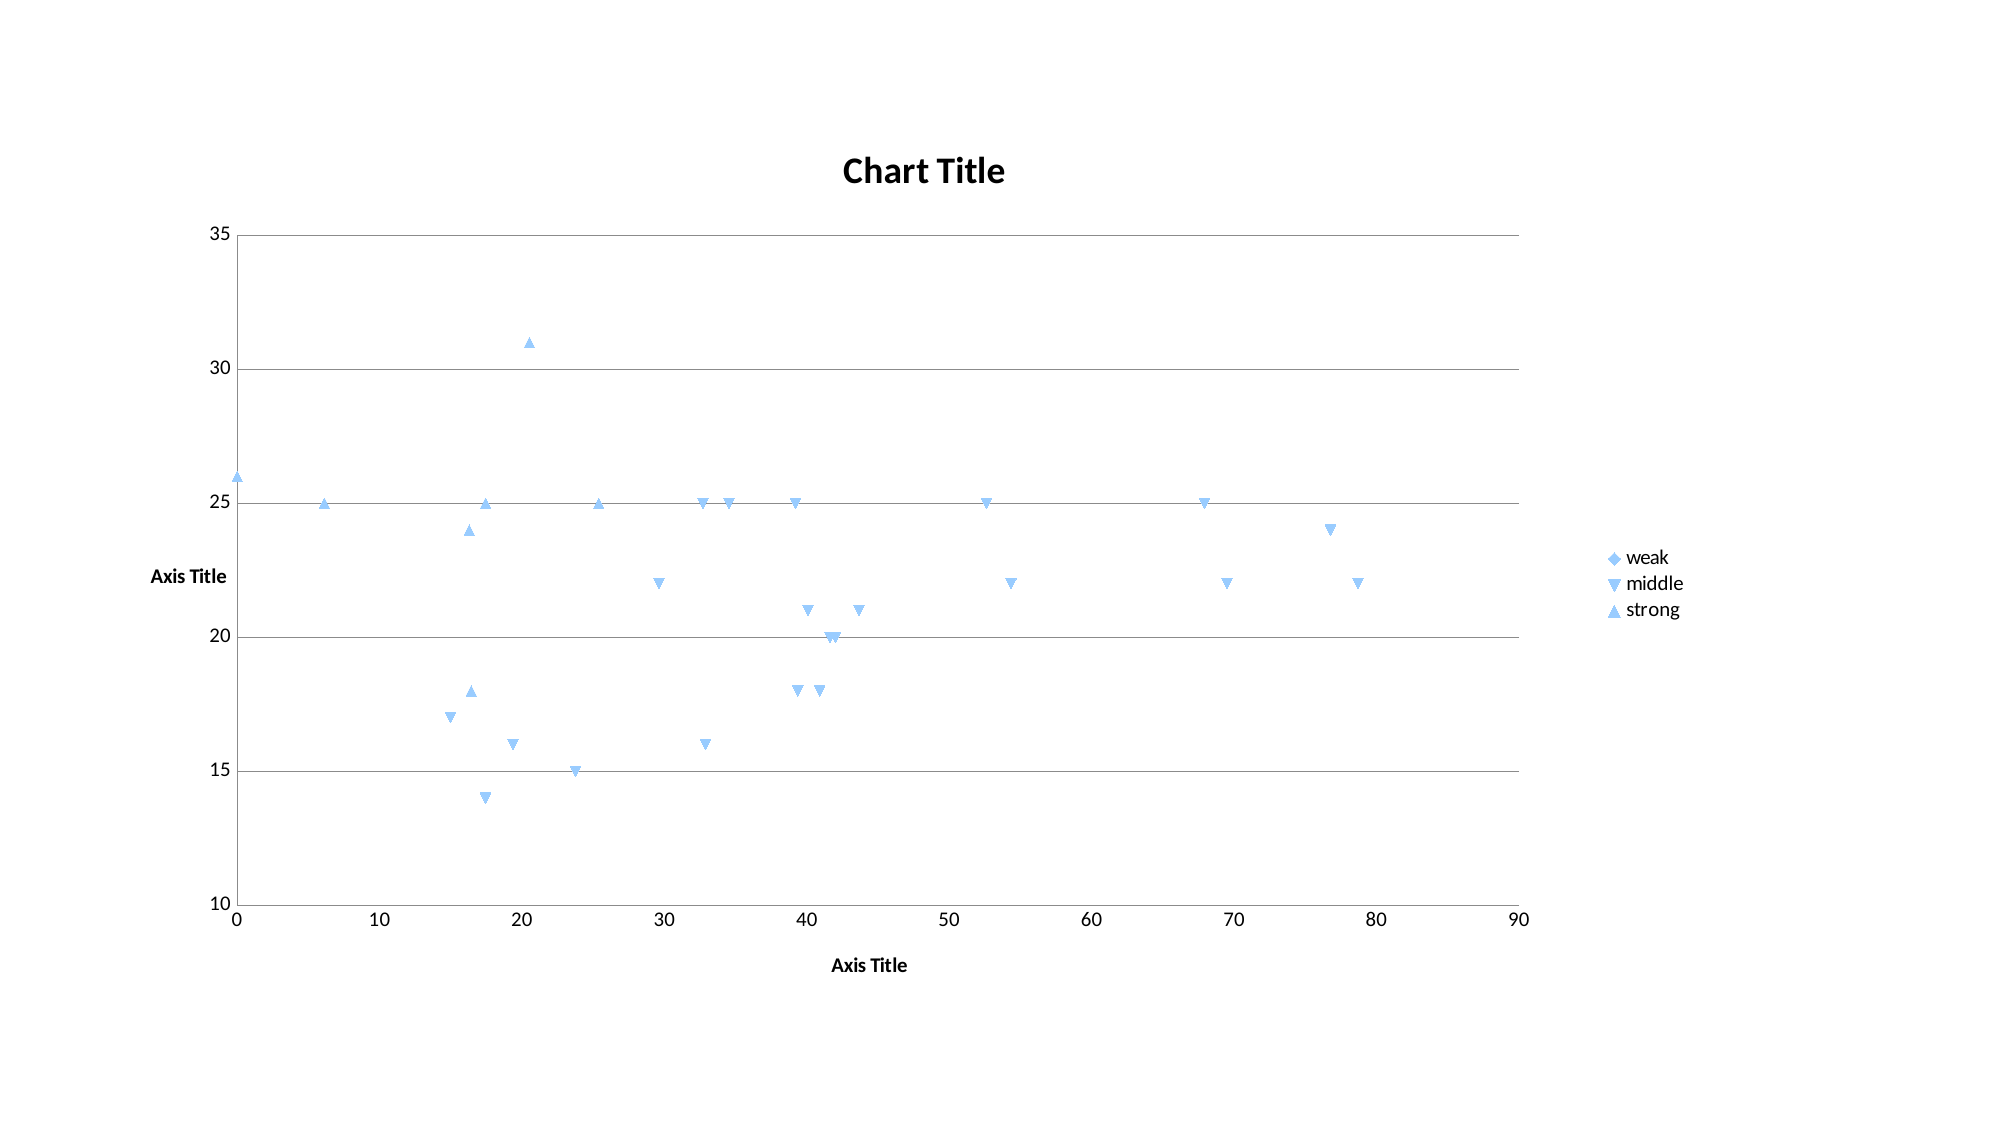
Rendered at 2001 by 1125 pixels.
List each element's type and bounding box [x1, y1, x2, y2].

chart [146, 117, 1703, 1054]
